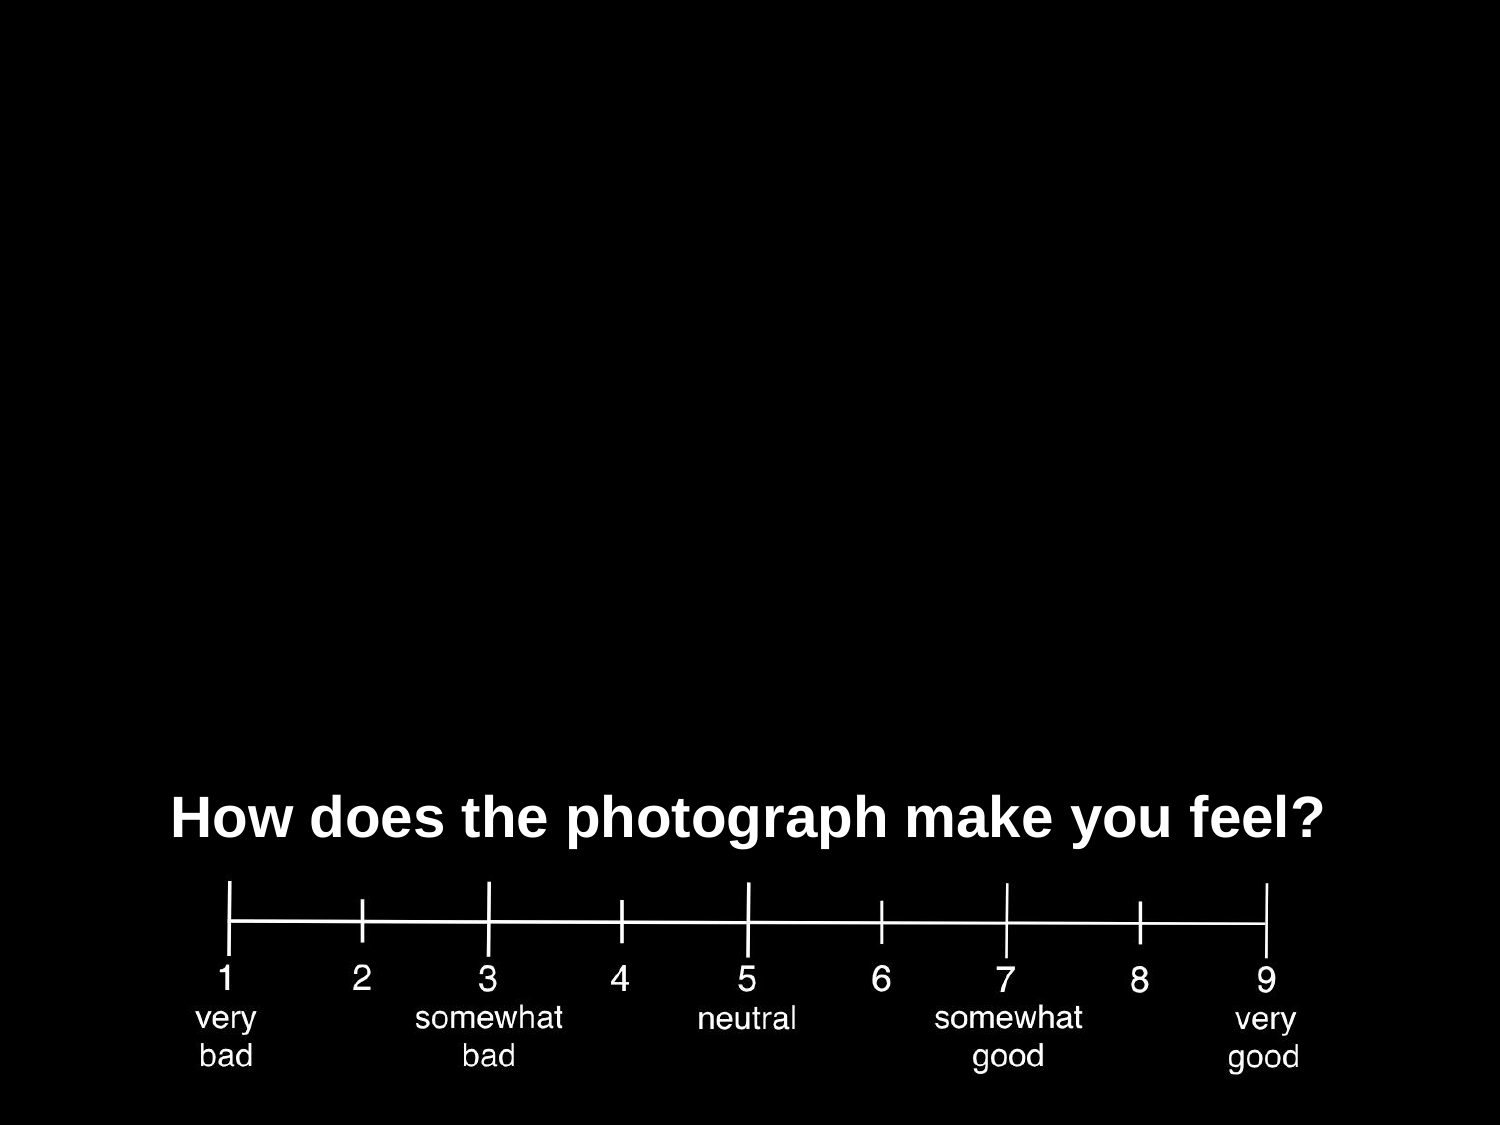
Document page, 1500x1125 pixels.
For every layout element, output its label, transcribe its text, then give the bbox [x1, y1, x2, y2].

picture [174, 874, 1326, 1086]
text_box How does the photograph make you feel? [0, 772, 1498, 855]
